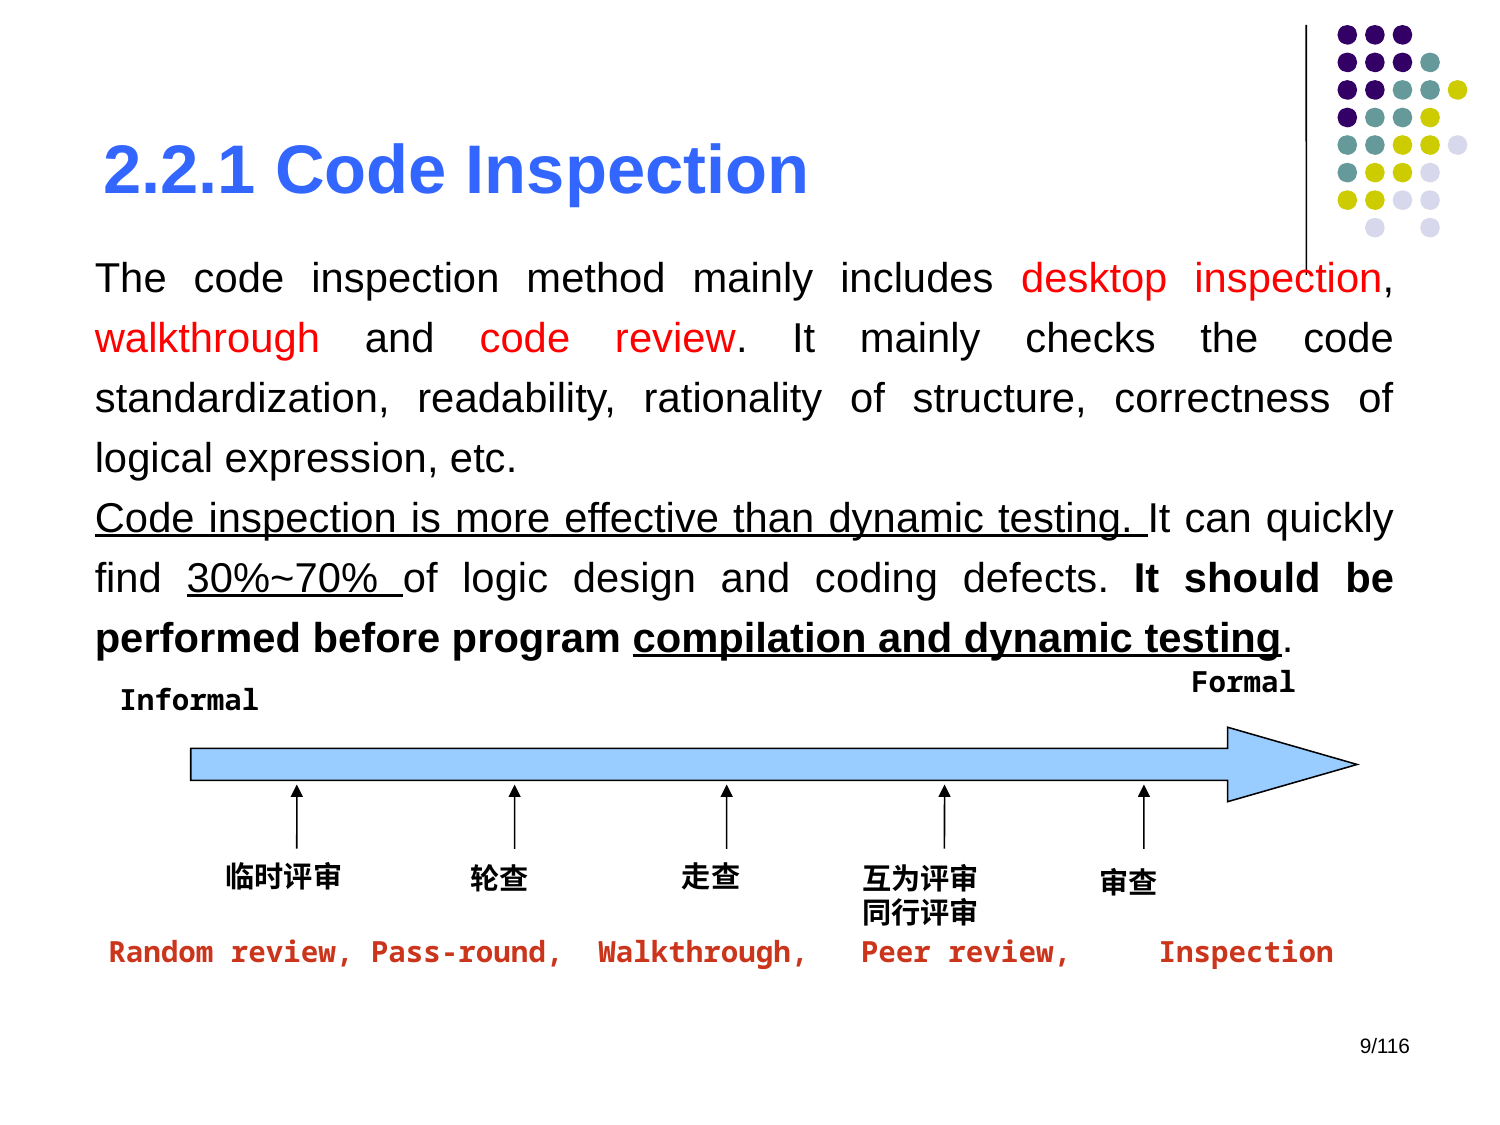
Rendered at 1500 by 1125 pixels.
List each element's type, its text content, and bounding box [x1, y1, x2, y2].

text_box The code inspection method mainly includes desktop inspection, walkthrough and code review. It mainly checks the code standardization, readability, rationality of structure, correctness of logical expression, etc. Code inspection is more effective than dynamic testing. It can quickly find 30%~70% of logic design and coding defects. It should be performed before program compilation and dynamic testing. [80, 233, 1409, 668]
title 2.2.1 Code Inspection [88, 95, 1014, 215]
slide_number 9/116 [1074, 1025, 1425, 1100]
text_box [108, 658, 1418, 970]
